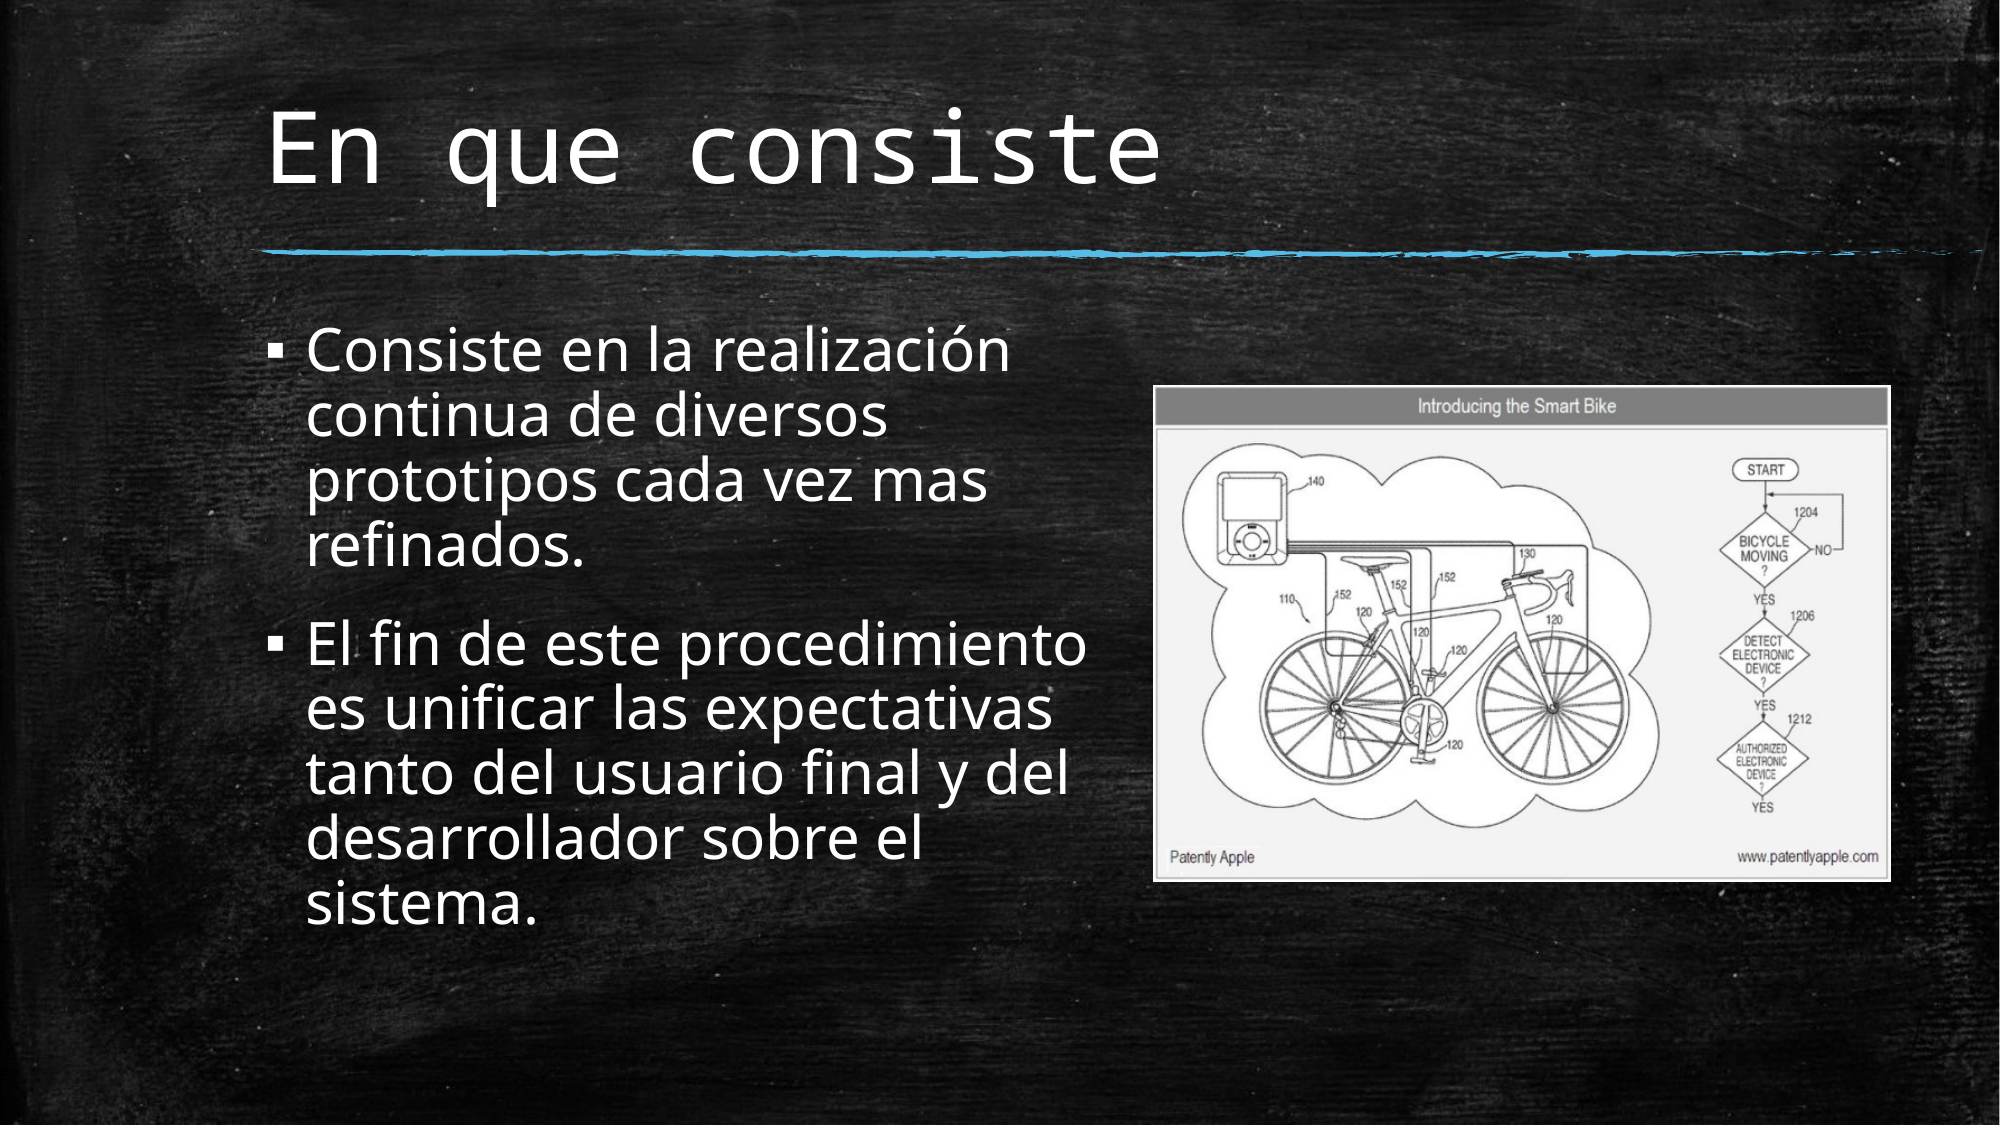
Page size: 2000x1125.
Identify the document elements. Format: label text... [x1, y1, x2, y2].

picture [1153, 385, 1891, 882]
title En que consiste [249, 45, 1750, 213]
list Consiste en la realización continua de diversos prototipos cada vez mas refinados. El fin de este procedimiento es unificar las expectativas tanto del usuario final y del desarrollador sobre el sistema. [249, 312, 1106, 1013]
